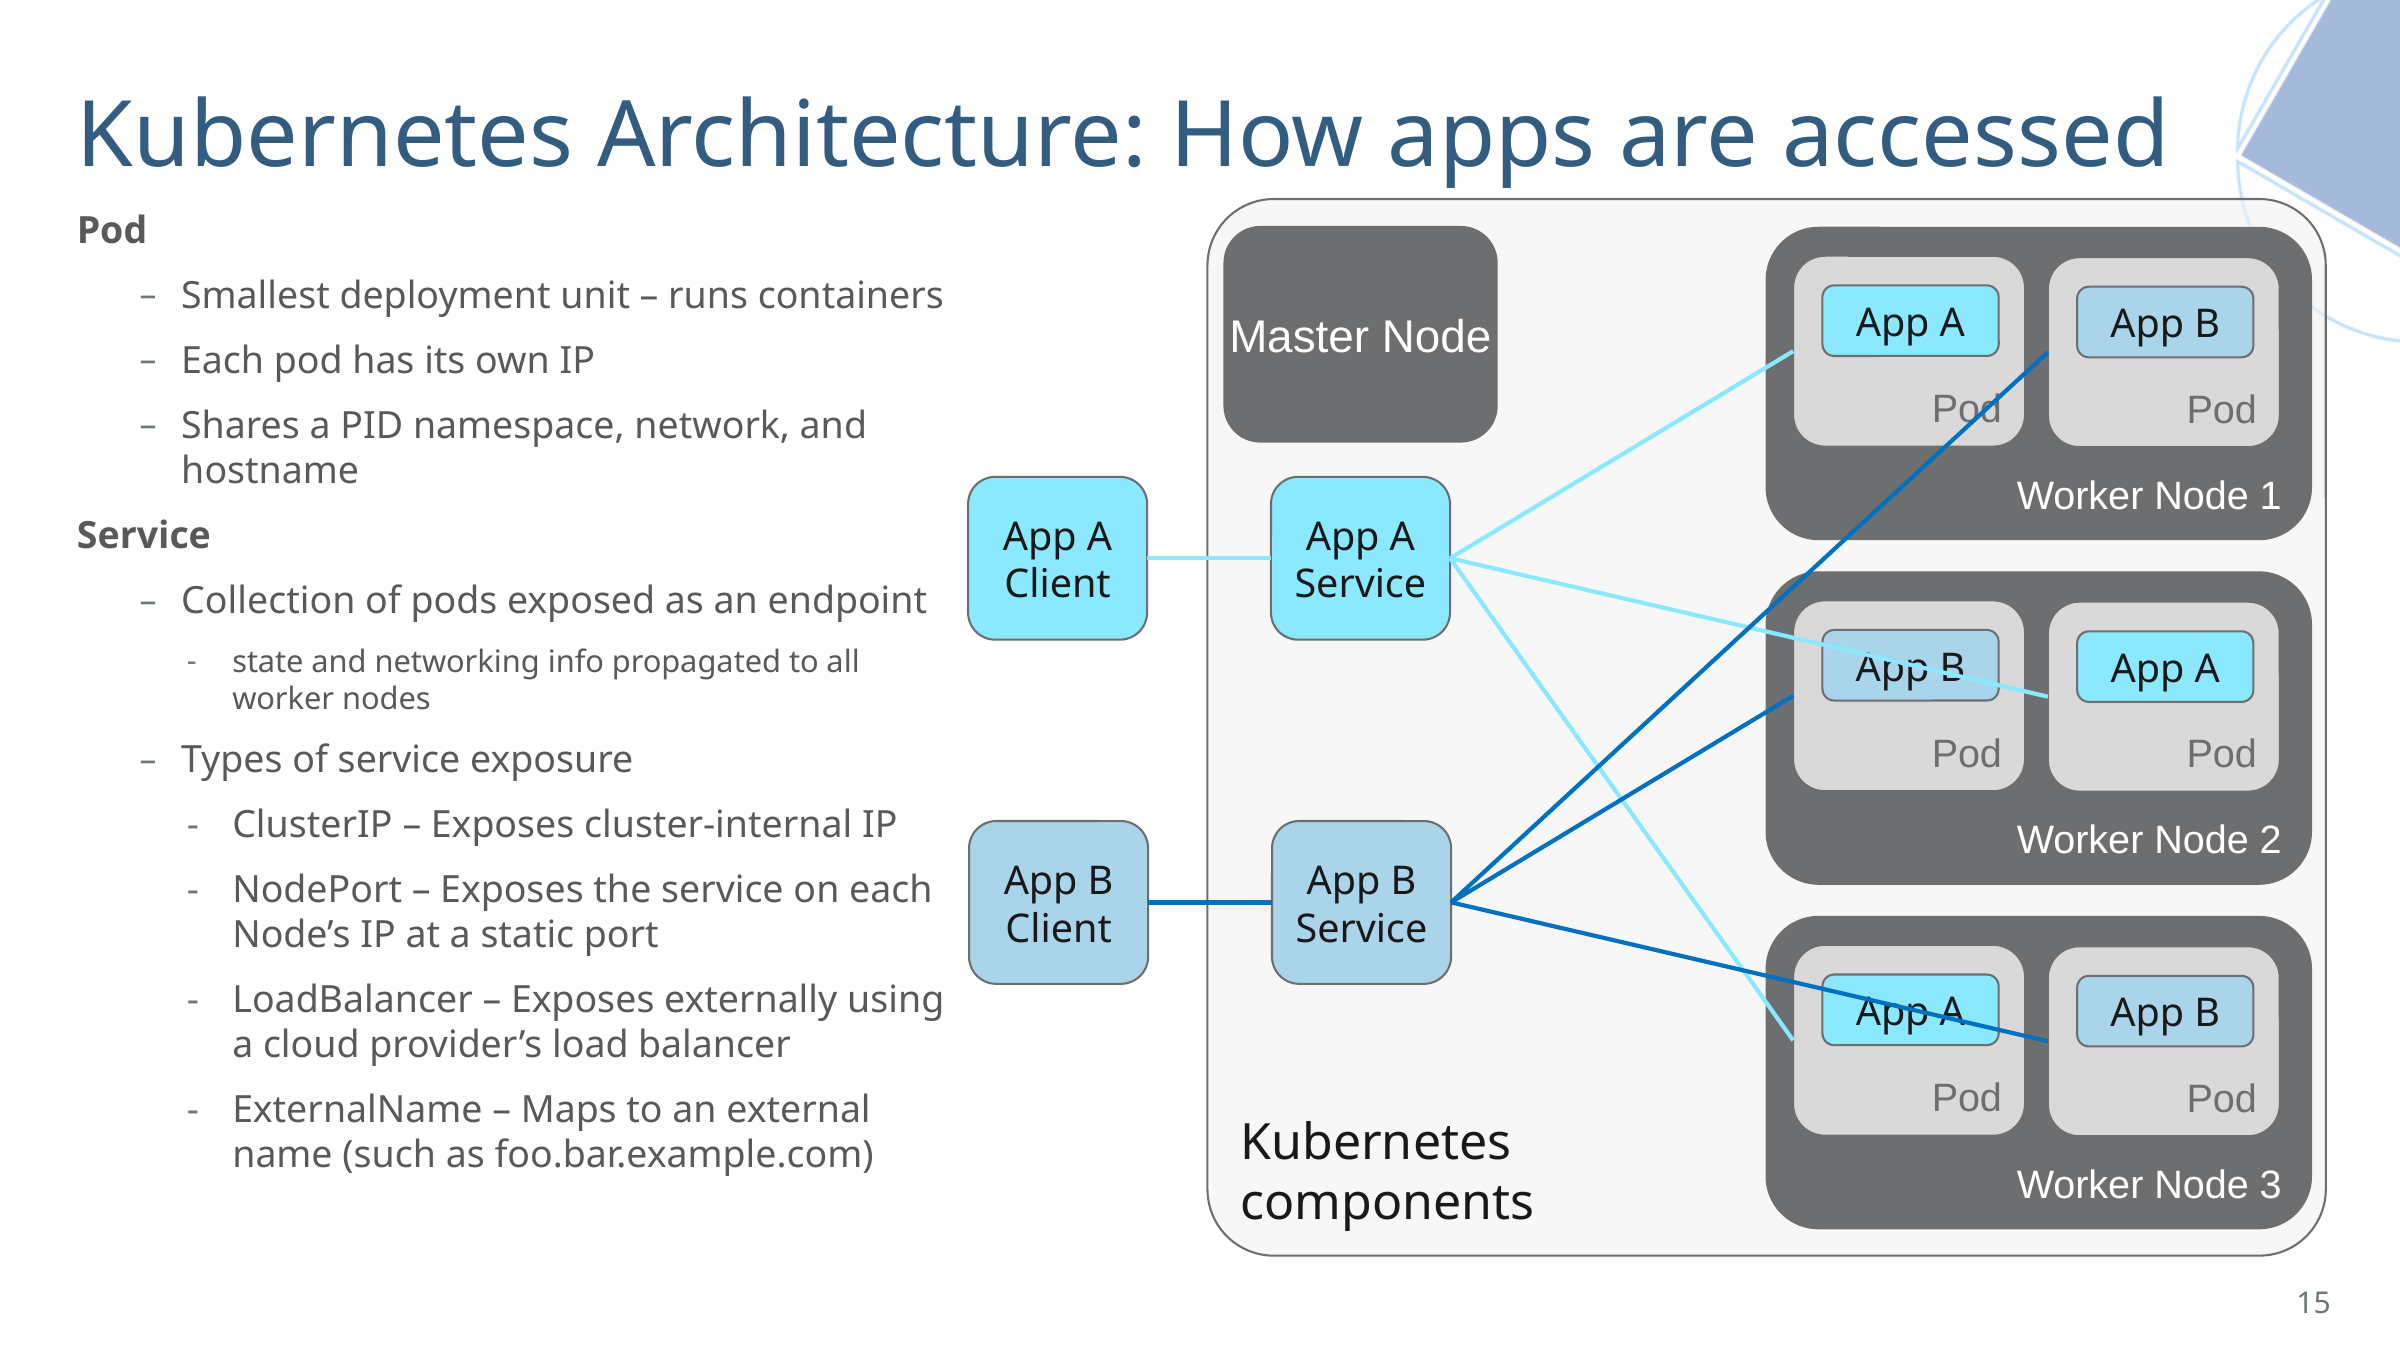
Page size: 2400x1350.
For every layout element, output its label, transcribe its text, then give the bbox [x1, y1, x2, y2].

text_box Worker Node 3 [1766, 916, 2312, 1229]
title Kubernetes Architecture: How apps are accessed [76, 11, 2220, 185]
slide_number 15 [2240, 1268, 2346, 1340]
text_box Master Node [1224, 226, 1497, 442]
text_box App B Client [969, 820, 1149, 984]
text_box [1450, 902, 2049, 1042]
text_box Pod [1793, 255, 2026, 350]
text_box App B [2077, 975, 2254, 1047]
text_box App A [2077, 631, 2254, 702]
text_box Pod [1793, 1050, 2026, 1136]
text_box App A [1822, 285, 1999, 350]
text_box App A Client [968, 476, 1148, 640]
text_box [1450, 351, 2049, 901]
text_box App B Service [1271, 820, 1444, 984]
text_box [1450, 695, 1794, 901]
text_box Worker Node 1 [1766, 227, 2312, 540]
text_box Pod [2047, 946, 2280, 1137]
text_box Kubernetes components [1207, 199, 2326, 1256]
text_box Pod [2053, 601, 2280, 792]
text_box Worker Node 2 [2053, 572, 2312, 884]
text_box App B [2077, 286, 2254, 358]
text_box App A Service [1270, 476, 1443, 640]
text_box Pod [2047, 257, 2280, 448]
list Pod Smallest deployment unit – runs containers Each pod has its own IP Shares a PID namespace, network, and hostname Service Collection of pods exposed as an endpoint state and networking info propagated to all worker nodes Types of service exposure ClusterIP – Exposes cluster-internal IP NodePort – Exposes the service on each Node’s IP at a static port LoadBalancer – Exposes externally using a cloud provider’s load balancer ExternalName – Maps to an external name (such as foo.bar.example.com) [76, 198, 969, 1199]
